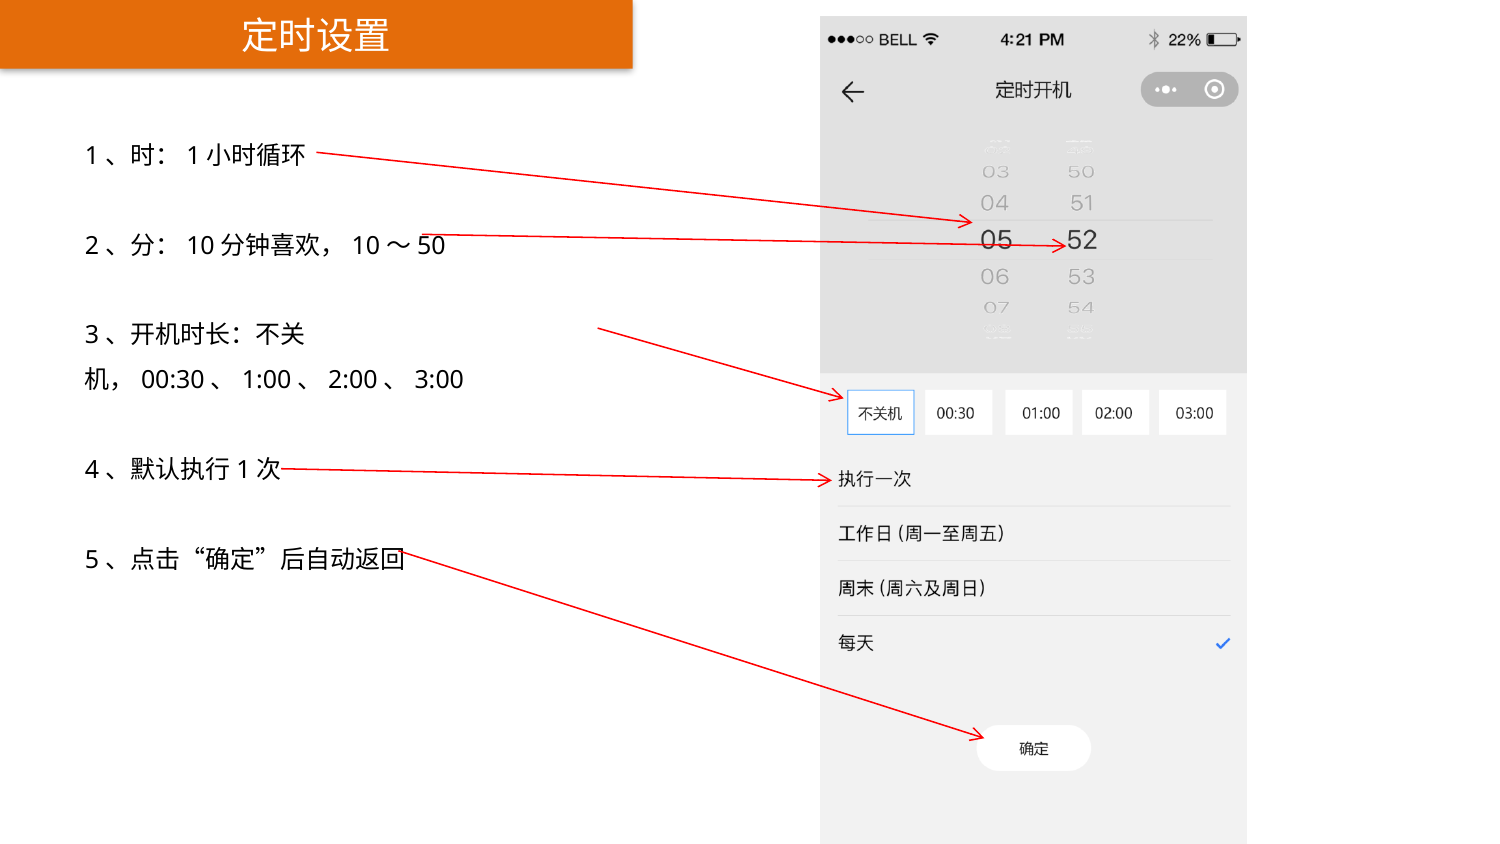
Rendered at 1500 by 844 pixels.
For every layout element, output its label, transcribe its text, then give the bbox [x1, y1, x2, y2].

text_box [398, 550, 985, 739]
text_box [597, 327, 844, 399]
picture [820, 16, 1247, 844]
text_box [316, 152, 973, 223]
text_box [421, 234, 1067, 247]
text_box 1、时：1小时循环 2、分：10分钟喜欢，10～50 3、开机时长：不关机，00:30、1:00、2:00、3:00 4、默认执行1次 5、点击“确定”后自动返回 [70, 117, 622, 581]
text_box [280, 468, 833, 481]
text_box 定时设置 [0, 0, 636, 72]
